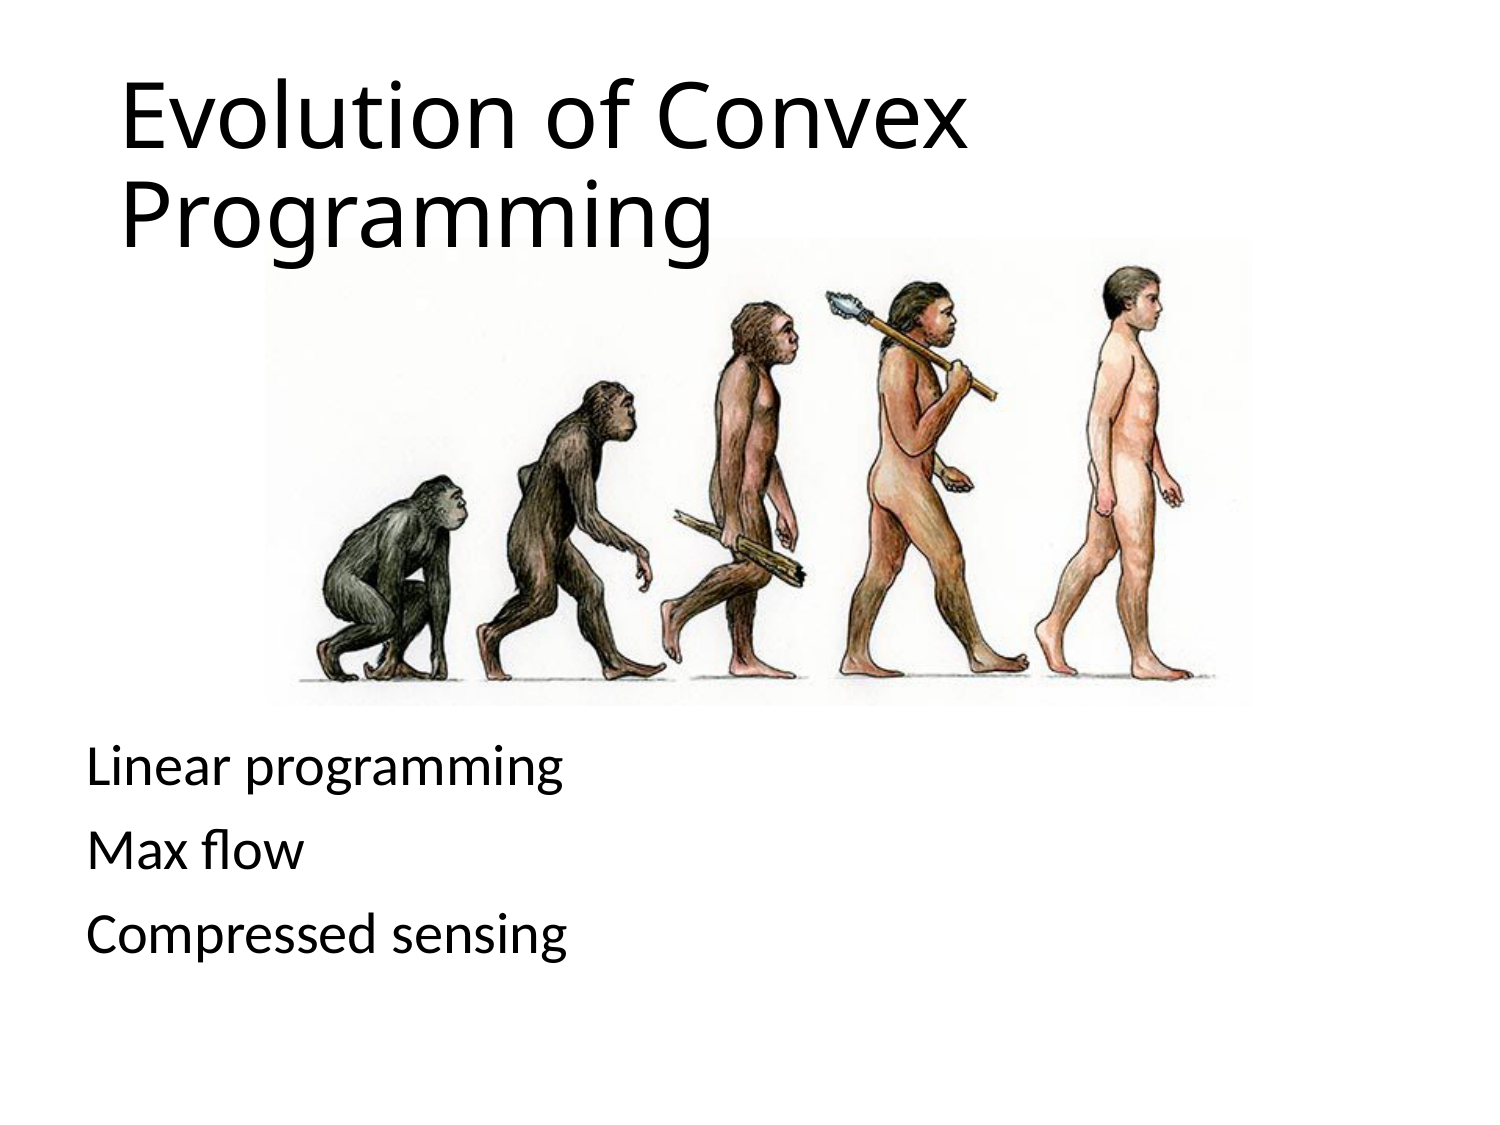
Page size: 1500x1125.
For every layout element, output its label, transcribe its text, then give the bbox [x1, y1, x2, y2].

list Linear programming Max flow Compressed sensing [71, 728, 594, 987]
picture [265, 237, 1252, 706]
title Evolution of Convex Programming [103, 59, 1397, 278]
